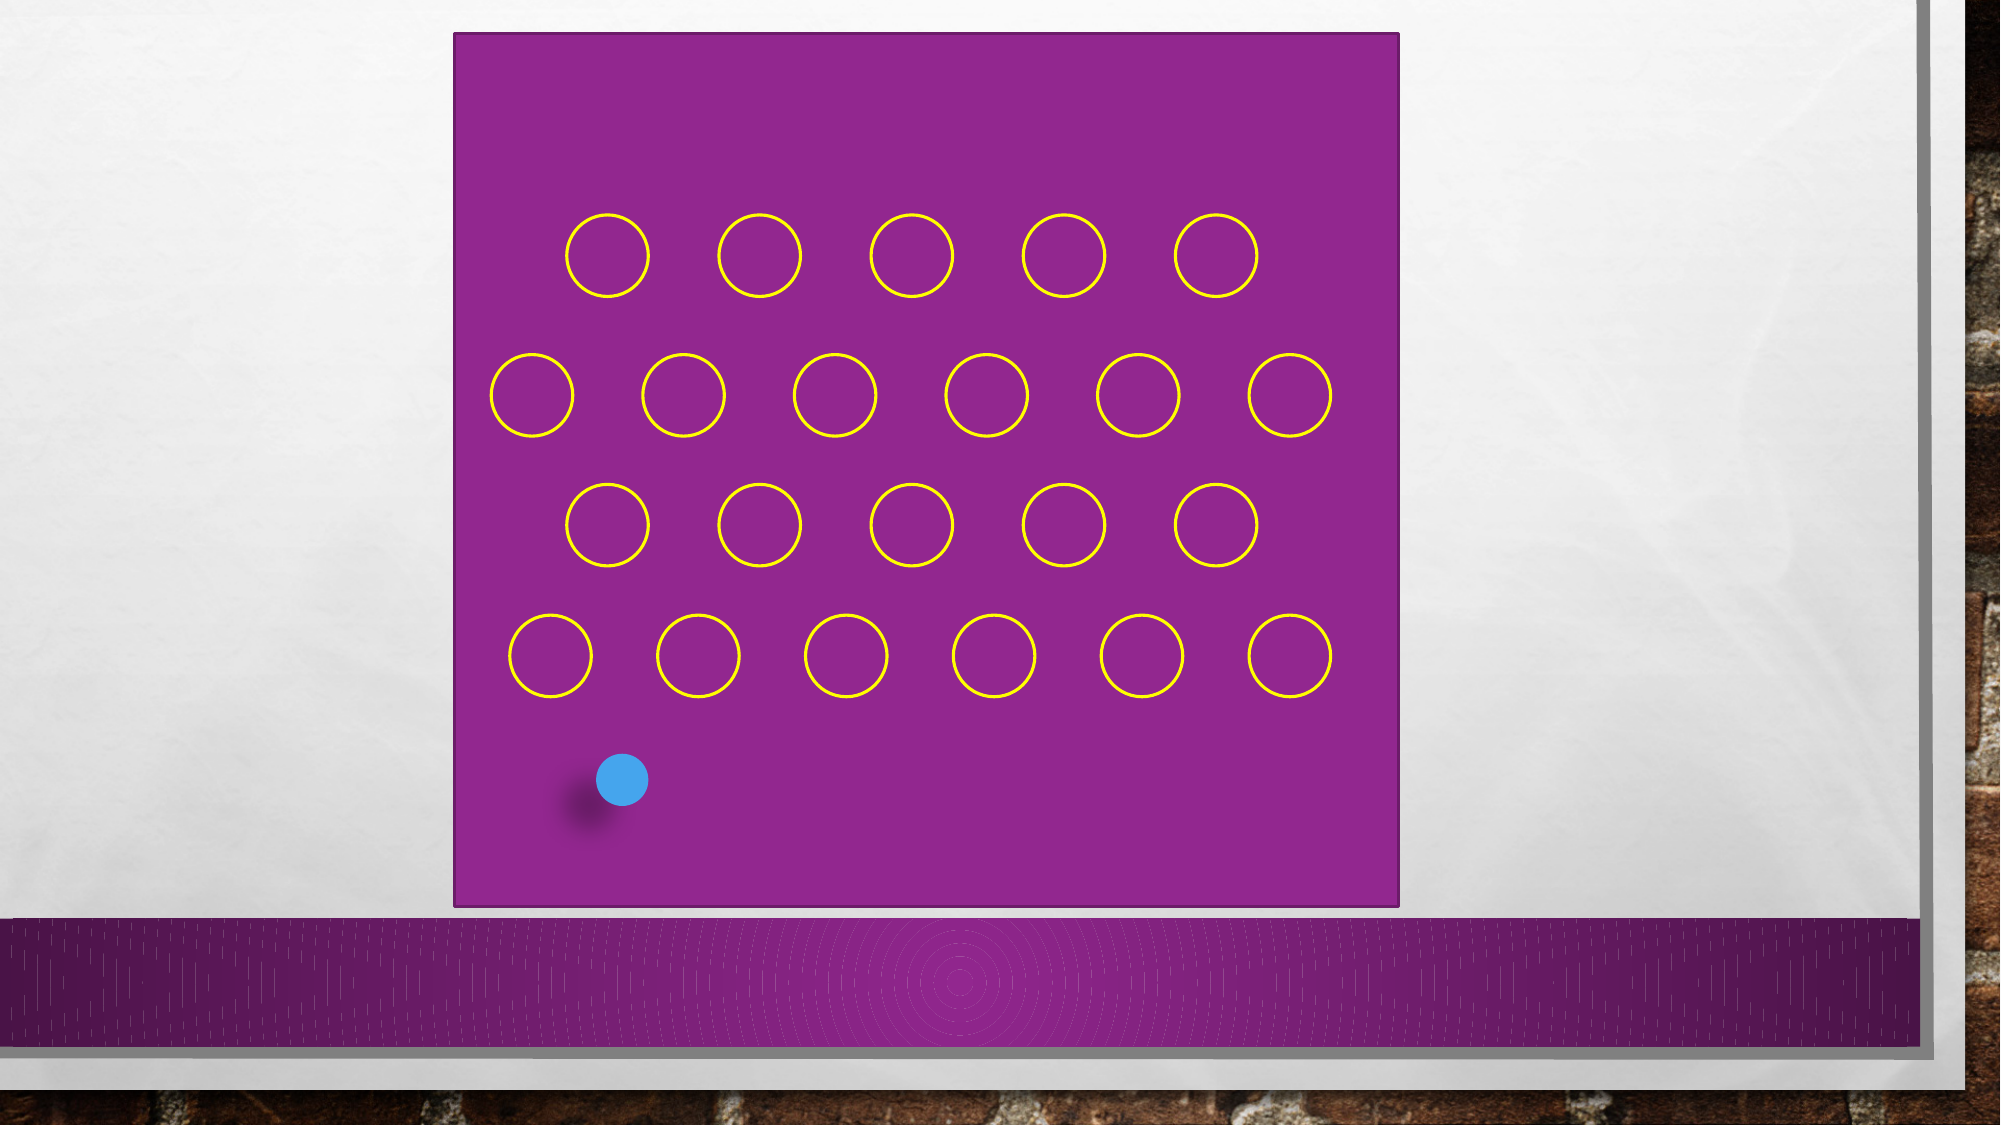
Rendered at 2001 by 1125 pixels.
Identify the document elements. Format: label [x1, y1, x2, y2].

picture [0, 0, 2000, 1125]
text_box [453, 33, 1400, 908]
